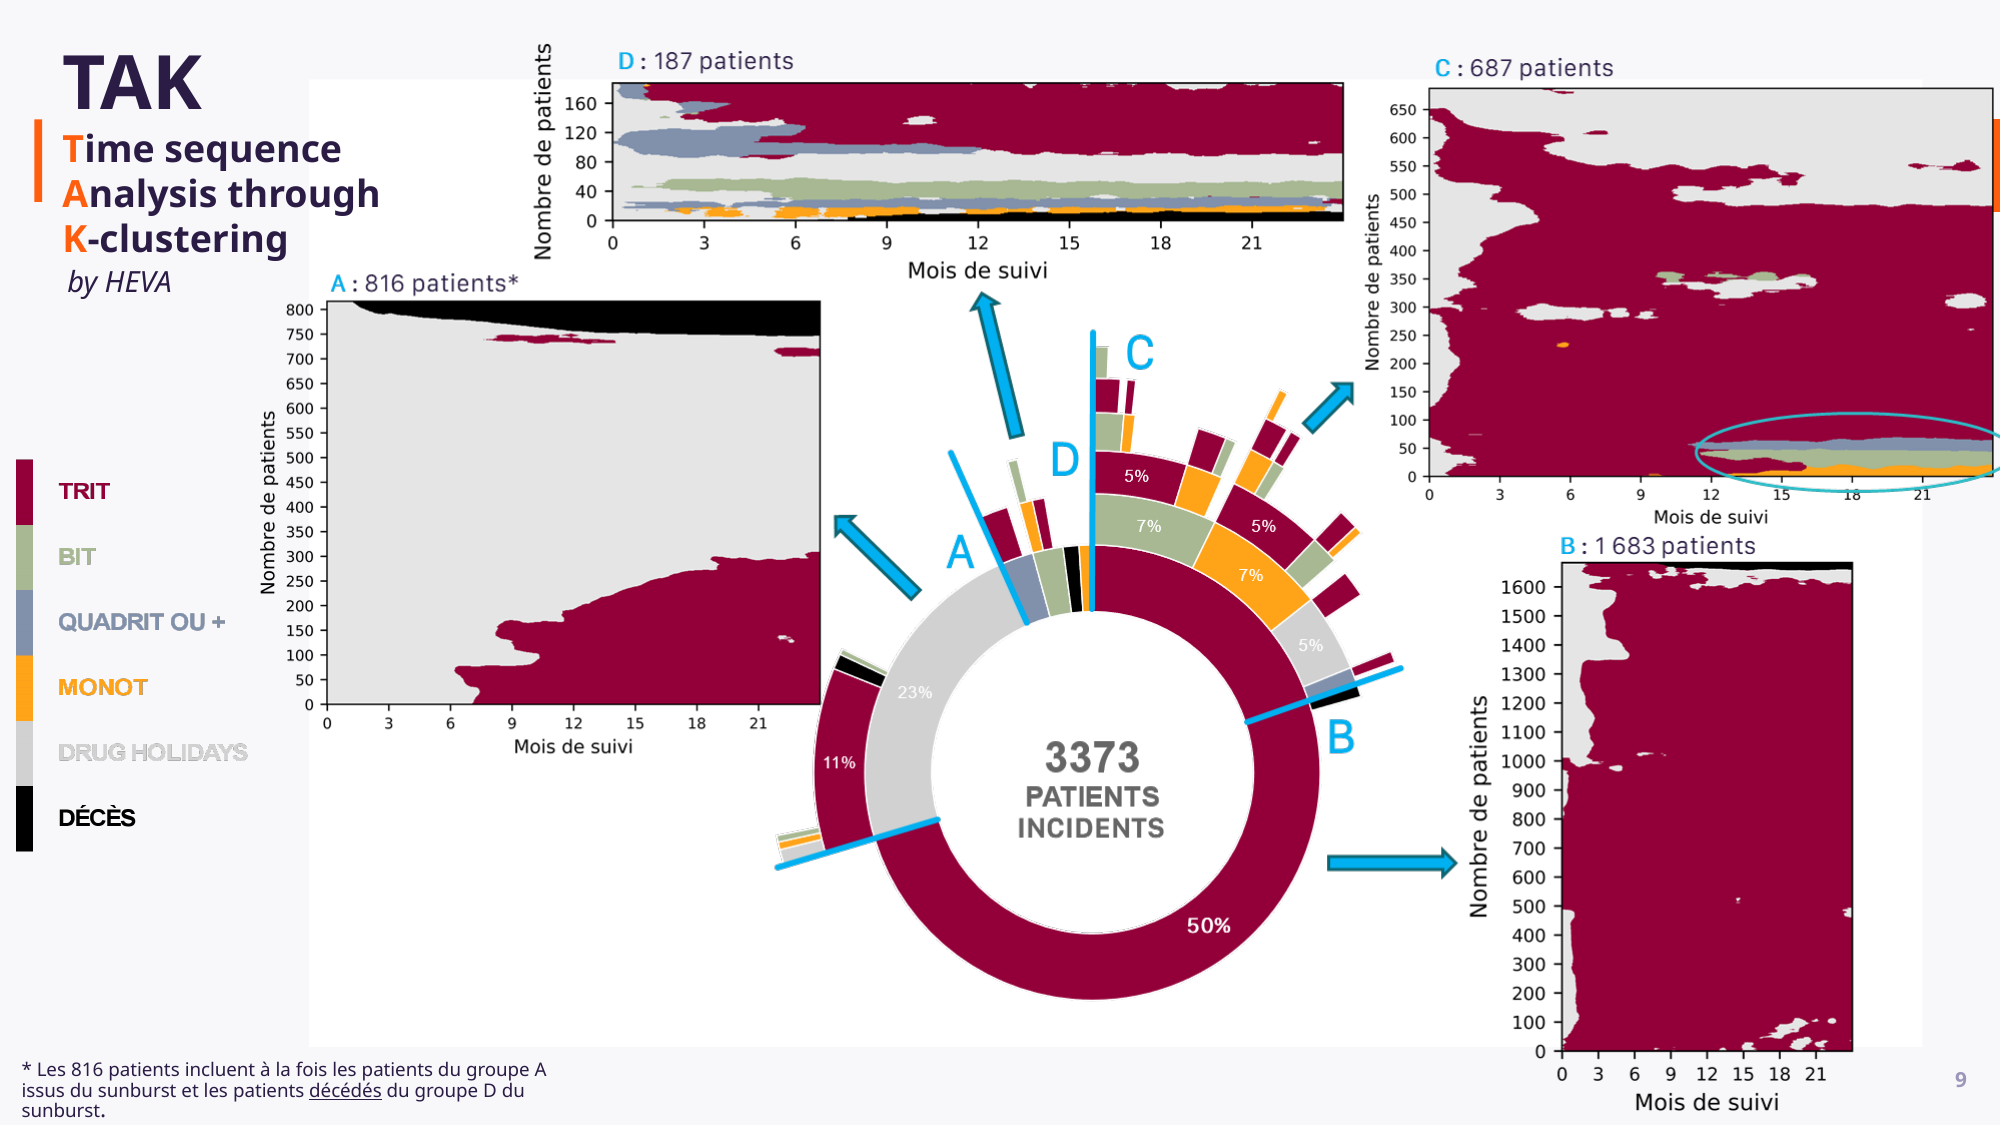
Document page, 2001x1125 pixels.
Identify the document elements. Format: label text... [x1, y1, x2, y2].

picture [15, 25, 2000, 1125]
text_box by HEVA [52, 255, 241, 306]
text_box * Les 816 patients incluent à la fois les patients du groupe A issus du sunburst et les patients décédés du groupe D du sunburst. [6, 1051, 241, 1125]
text_box TAK Time sequence Analysis through K-clustering [62, 9, 586, 255]
